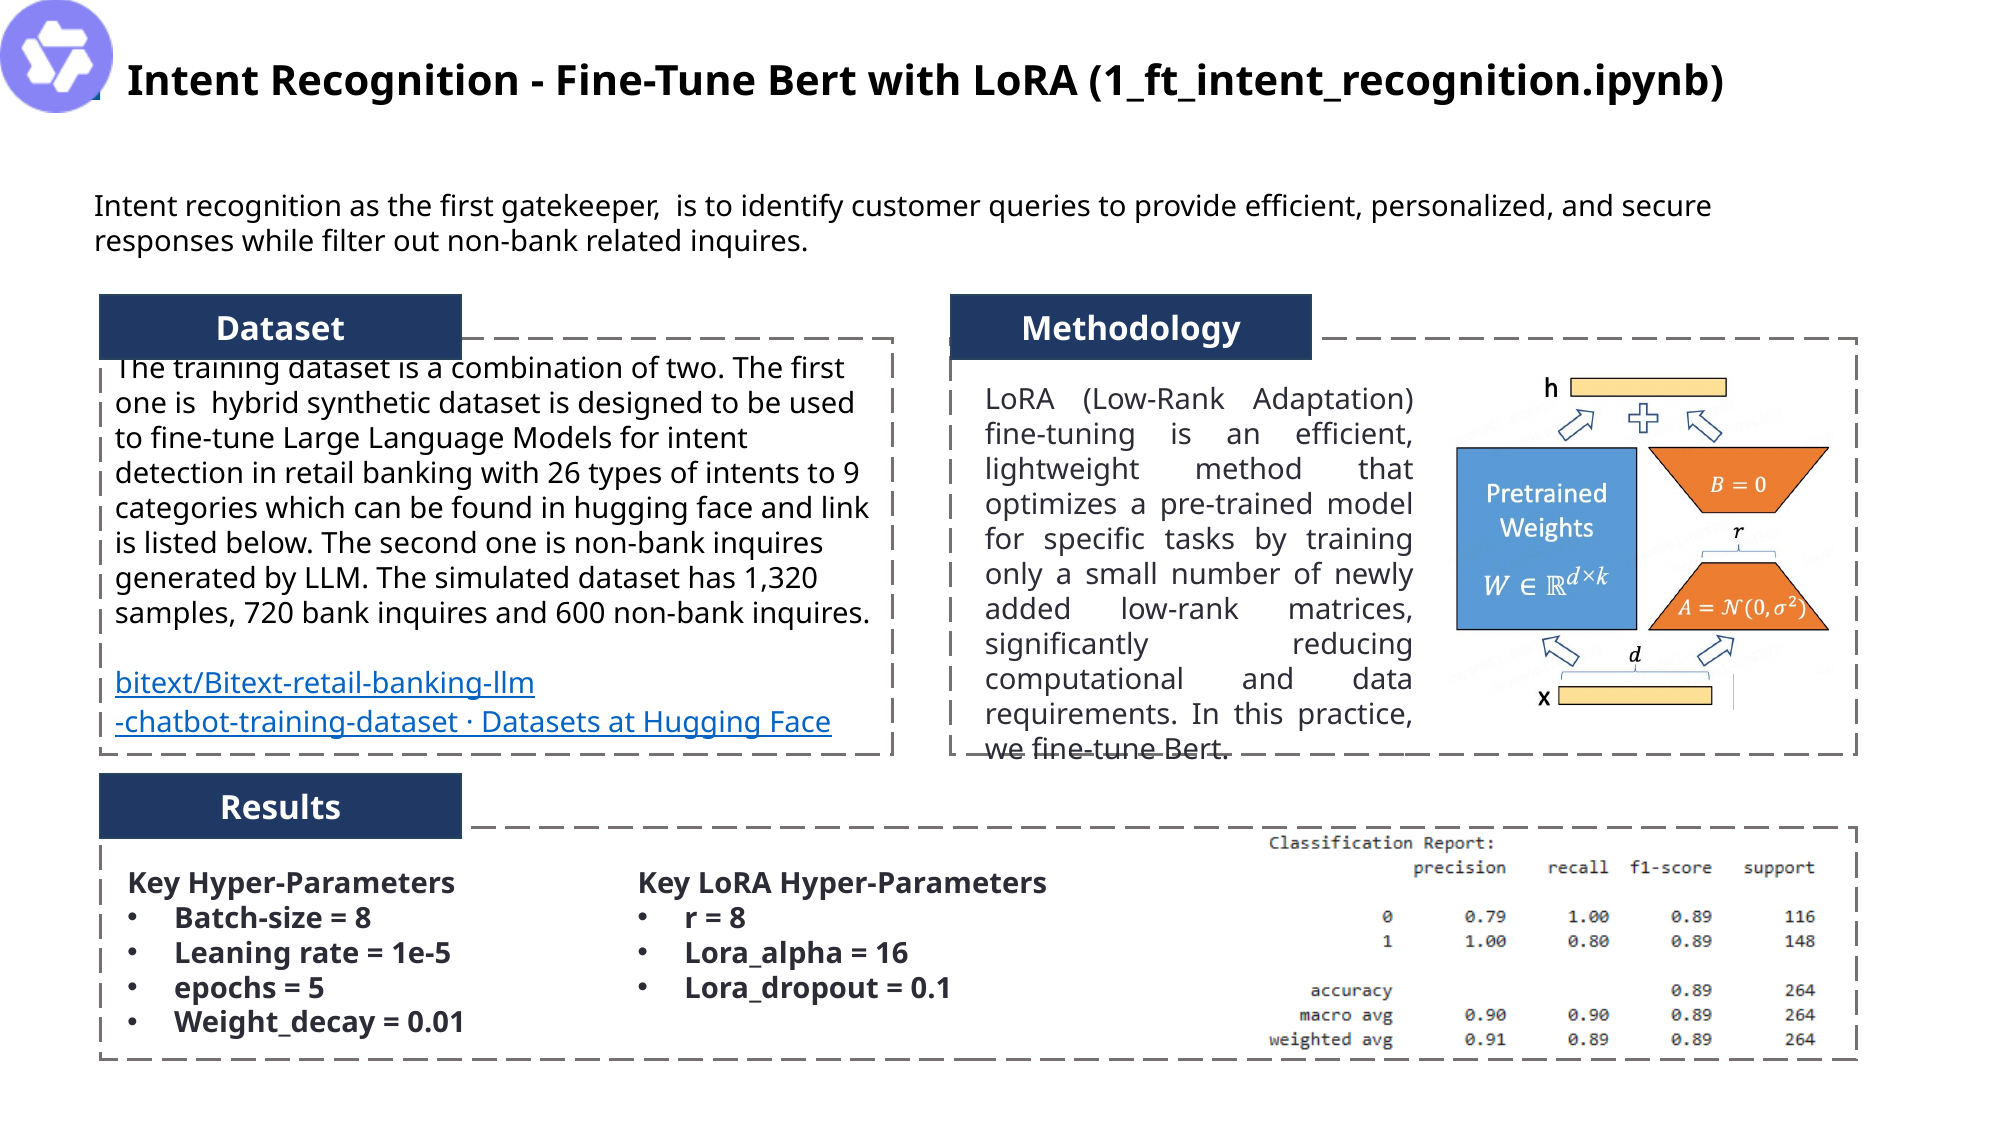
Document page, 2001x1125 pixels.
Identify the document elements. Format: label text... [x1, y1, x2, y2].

picture [1448, 373, 1833, 710]
text_box Intent Recognition - Fine-Tune Bert with LoRA (1_ft_intent_recognition.ipynb) [113, 46, 1857, 112]
text_box [99, 826, 1243, 1060]
text_box [950, 338, 1858, 755]
picture [0, 0, 113, 113]
text_box [1833, 826, 1858, 1060]
text_box Results [99, 773, 462, 839]
picture [1243, 820, 1833, 1067]
text_box LoRA (Low-Rank Adaptation) fine-tuning is an efficient, lightweight method that optimizes a pre-trained model for specific tasks by training only a small number of newly added low-rank matrices, significantly reducing computational and data requirements. In this practice, we fine-tune Bert. [970, 373, 1429, 773]
text_box Key LoRA Hyper-Parameters r = 8 Lora_alpha = 16 Lora_dropout = 0.1 [622, 856, 1082, 1047]
text_box The training dataset is a combination of two. The first one is hybrid synthetic dataset is designed to be used to fine-tune Large Language Models for intent detection in retail banking with 26 types of intents to 9 categories which can be found in hugging face and link is listed below. The second one is non-bank inquires generated by LLM. The simulated dataset has 1,320 samples, 720 bank inquires and 600 non-bank inquires. bitext/Bitext-retail-banking-llm-chatbot-training-dataset · Datasets at Hugging Face [99, 338, 893, 755]
text_box Dataset [99, 294, 462, 360]
text_box Key Hyper-Parameters Batch-size = 8 Leaning rate = 1e-5 epochs = 5 Weight_decay = 0.01 [112, 856, 572, 1047]
text_box Methodology [950, 294, 1312, 360]
text_box Intent recognition as the first gatekeeper, is to identify customer queries to provide efficient, personalized, and secure responses while filter out non-bank related inquires. [79, 179, 1857, 265]
